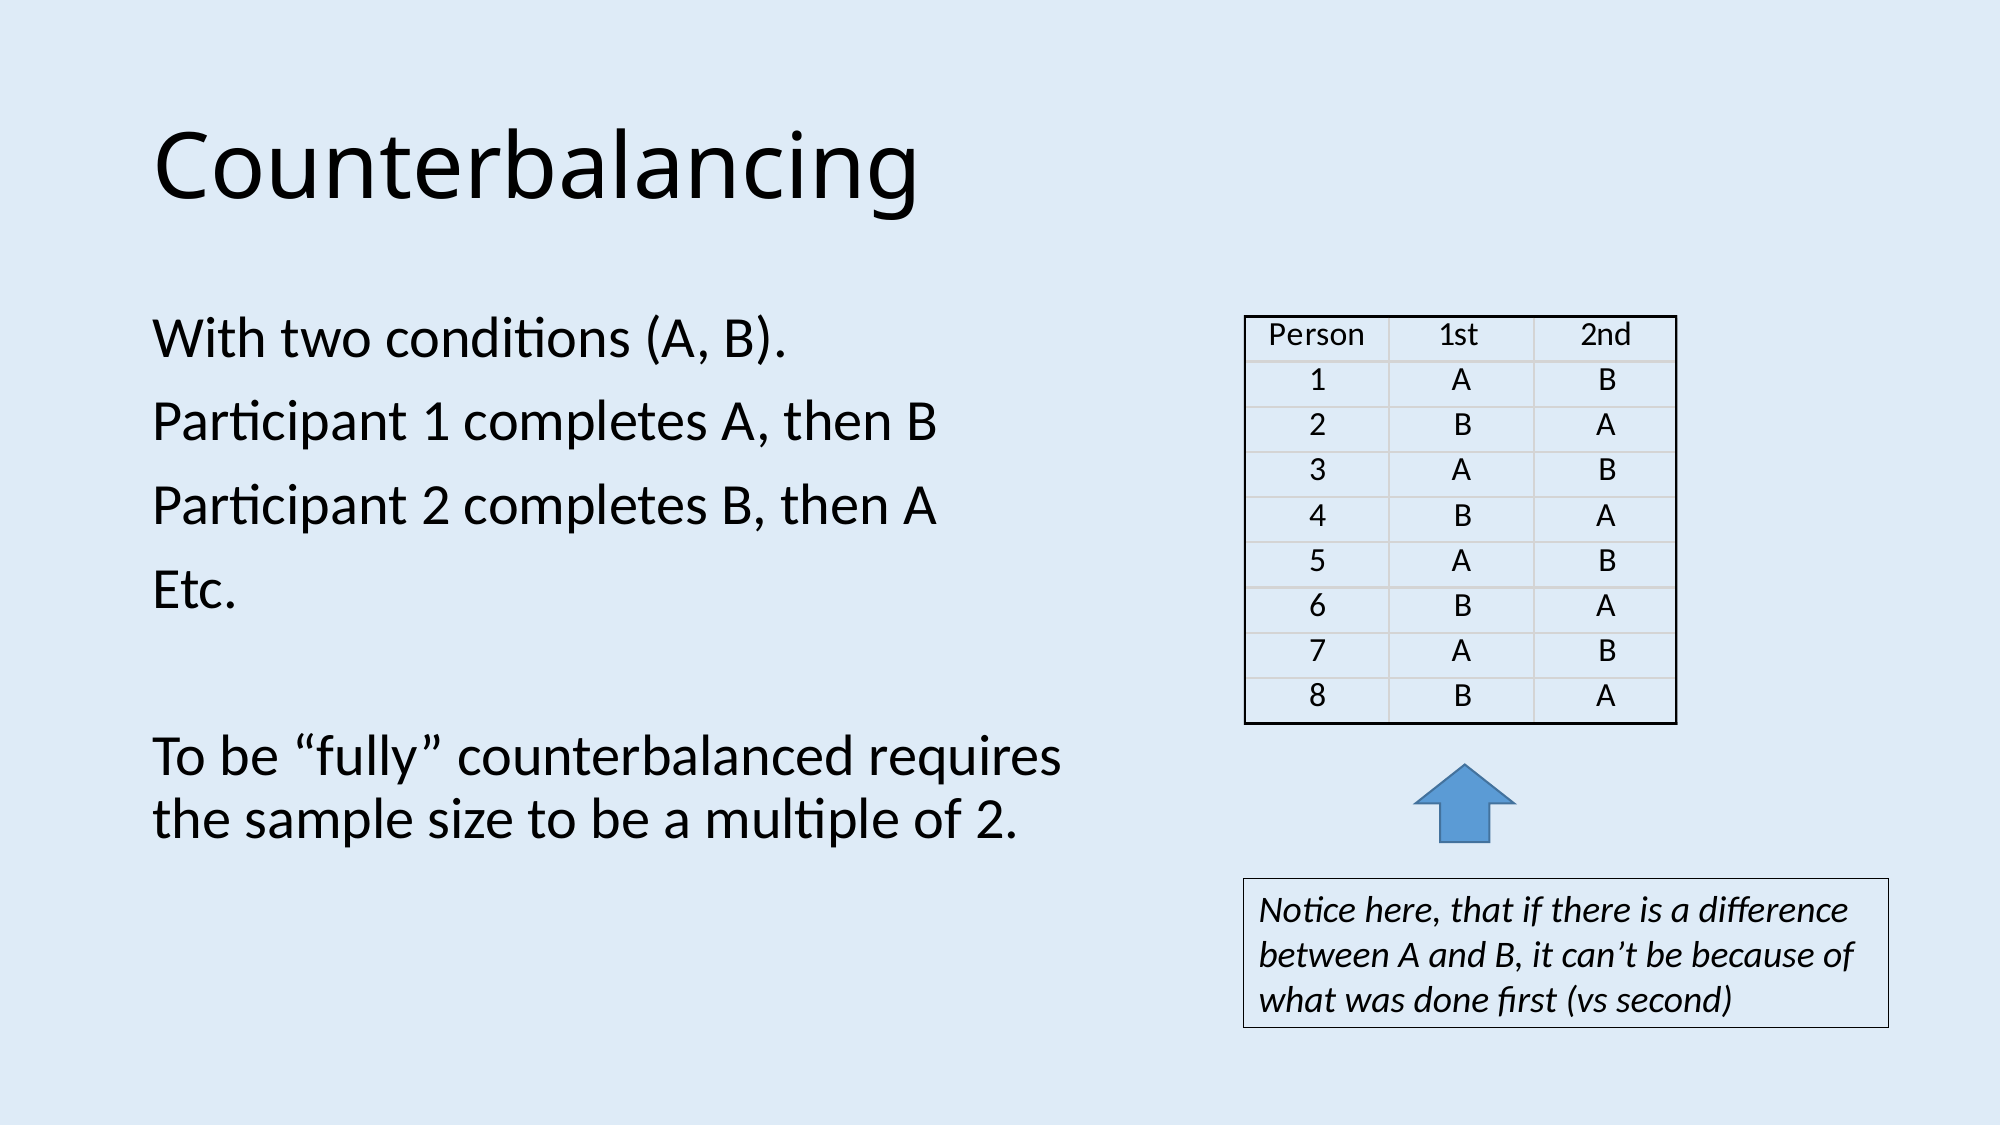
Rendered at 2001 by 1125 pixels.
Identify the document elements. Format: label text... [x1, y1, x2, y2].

text_box [1412, 763, 1518, 844]
picture [1243, 315, 1680, 727]
title Counterbalancing [137, 59, 1863, 278]
text_box Notice here, that if there is a difference between A and B, it can’t be because of what was done first (vs second) [1243, 878, 1889, 1028]
list With two conditions (A, B). Participant 1 completes A, then B Participant 2 completes B, then A Etc. To be “fully” counterbalanced requires the sample size to be a multiple of 2. [137, 299, 1125, 943]
